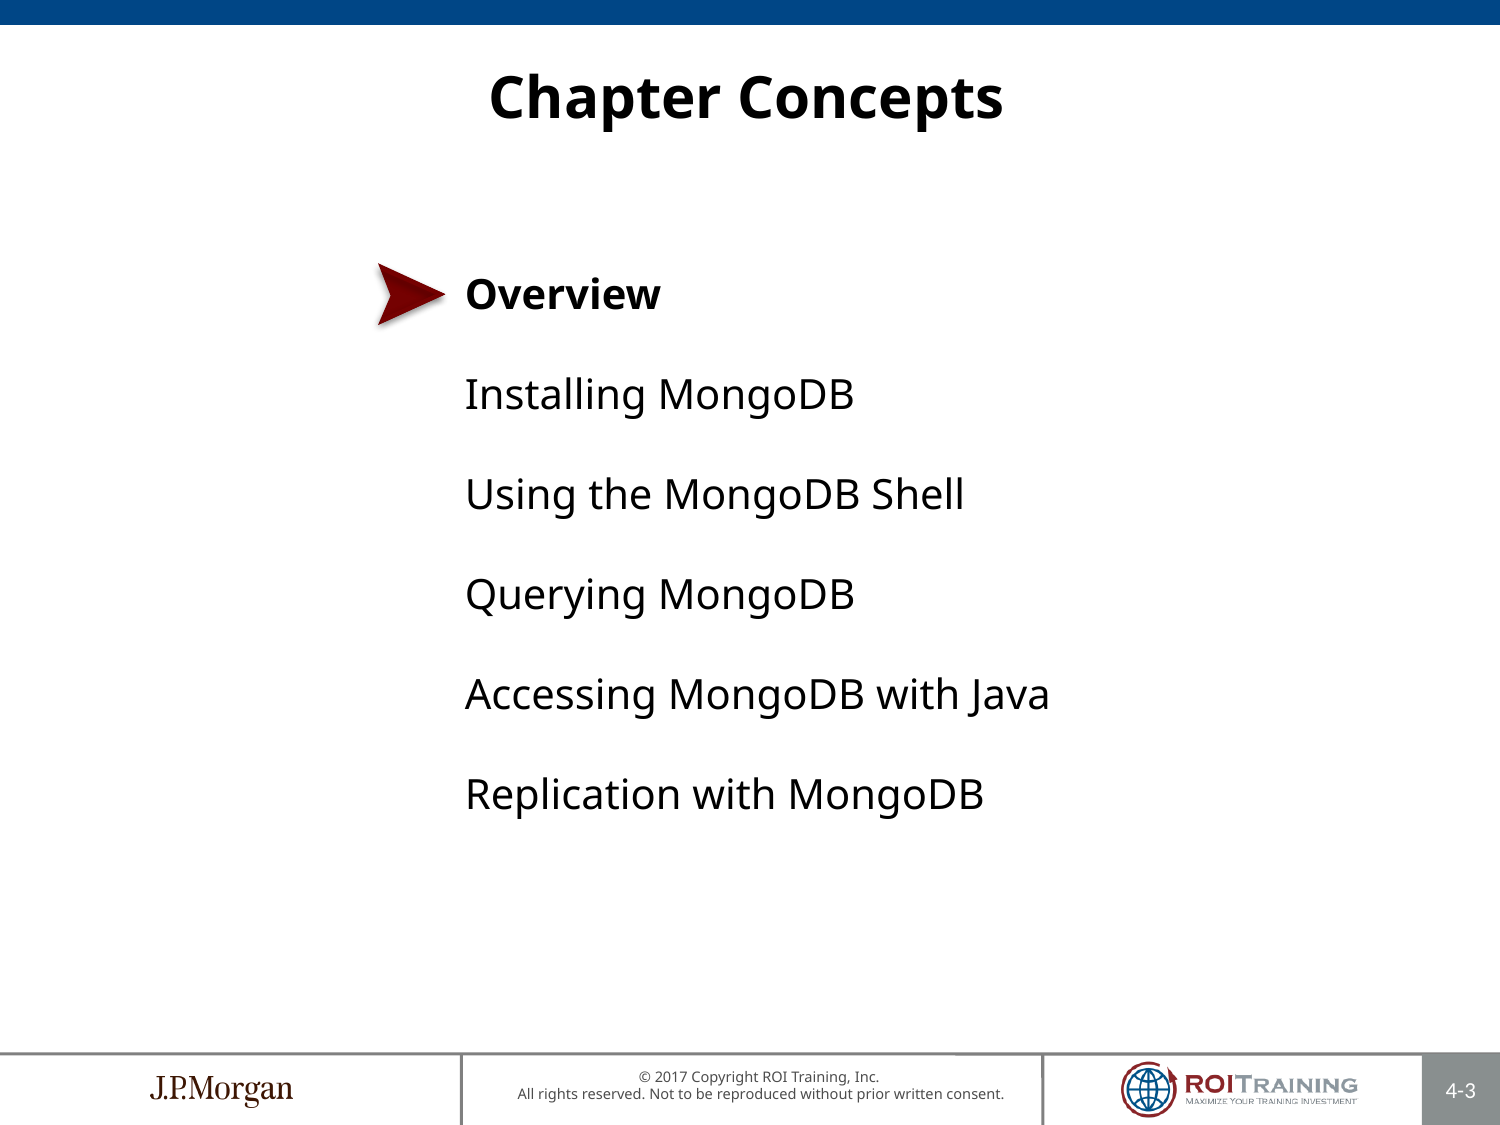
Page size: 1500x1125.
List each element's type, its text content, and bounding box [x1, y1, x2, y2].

picture [1113, 1060, 1362, 1118]
text_box Chapter Concepts [172, 43, 1321, 147]
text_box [377, 262, 446, 326]
text_box Overview Installing MongoDB Using the MongoDB Shell Querying MongoDB Accessing MongoDB with Java Replication with MongoDB [449, 260, 1315, 1001]
picture [150, 1076, 293, 1108]
